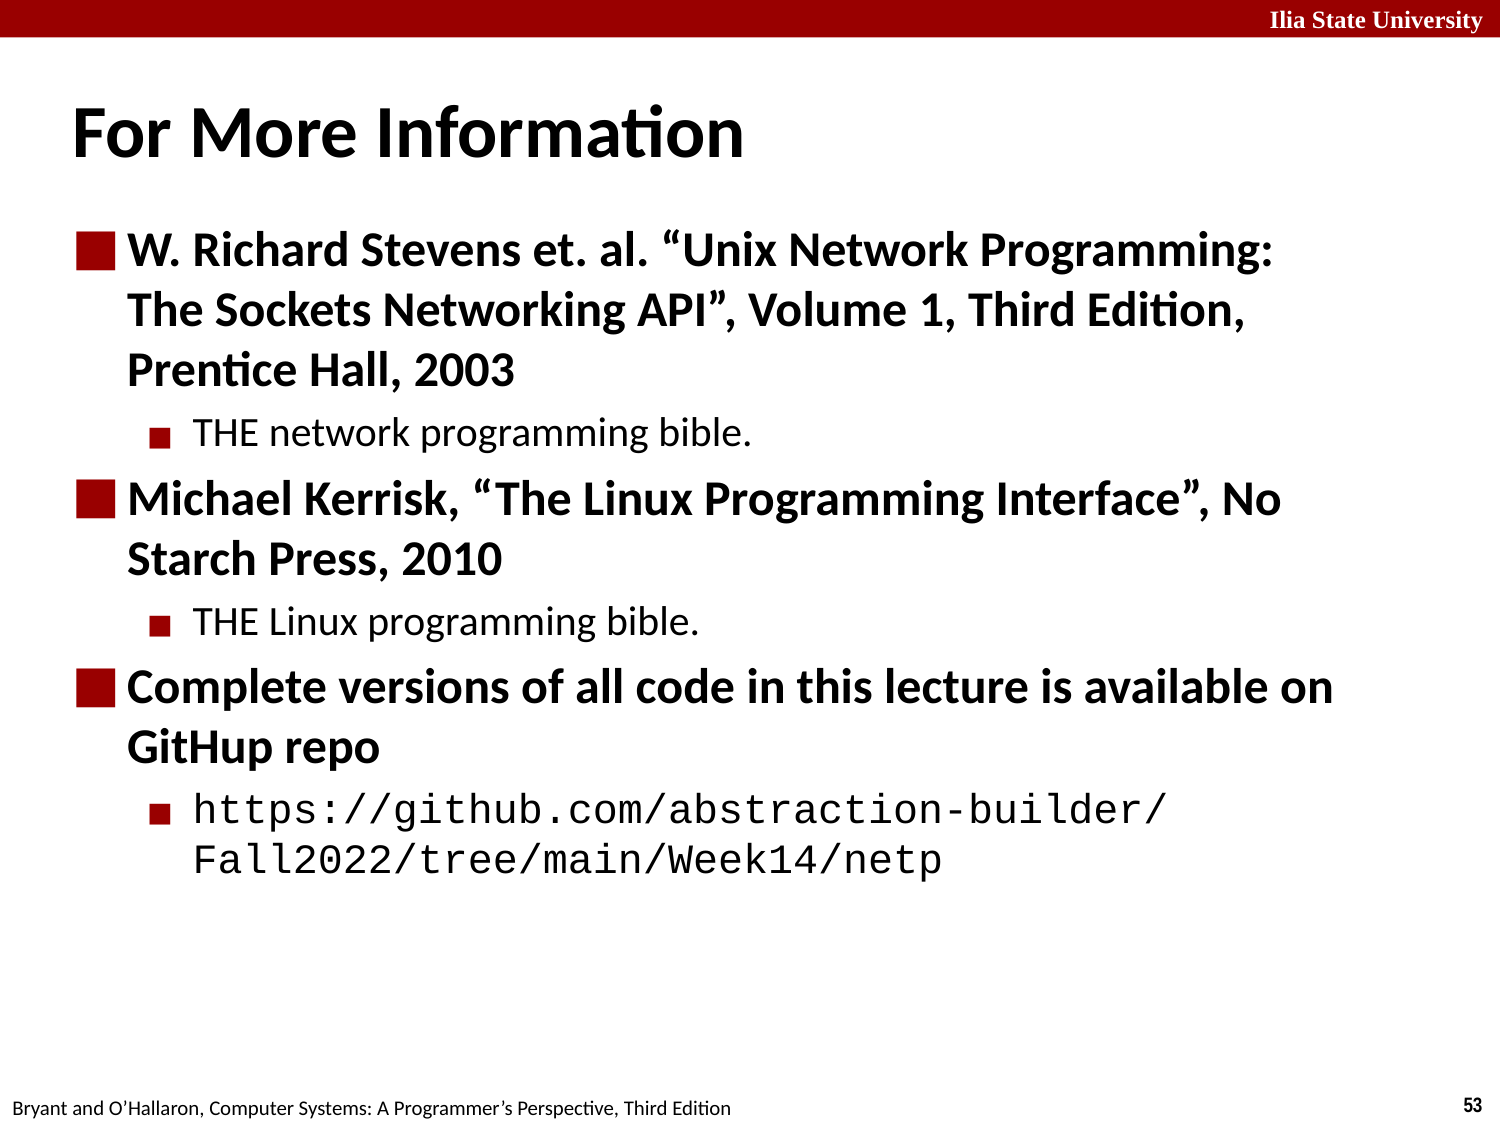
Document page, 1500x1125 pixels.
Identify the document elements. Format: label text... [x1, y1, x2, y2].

list W. Richard Stevens et. al. “Unix Network Programming: The Sockets Networking API”, Volume 1, Third Edition, Prentice Hall, 2003 THE network programming bible. Michael Kerrisk, “The Linux Programming Interface”, No Starch Press, 2010 THE Linux programming bible. Complete versions of all code in this lecture is available on GitHup repo https://github.com/abstraction-builder/Fall2022/tree/main/Week14/netp [55, 209, 1352, 1025]
title For More Information [57, 80, 1050, 175]
